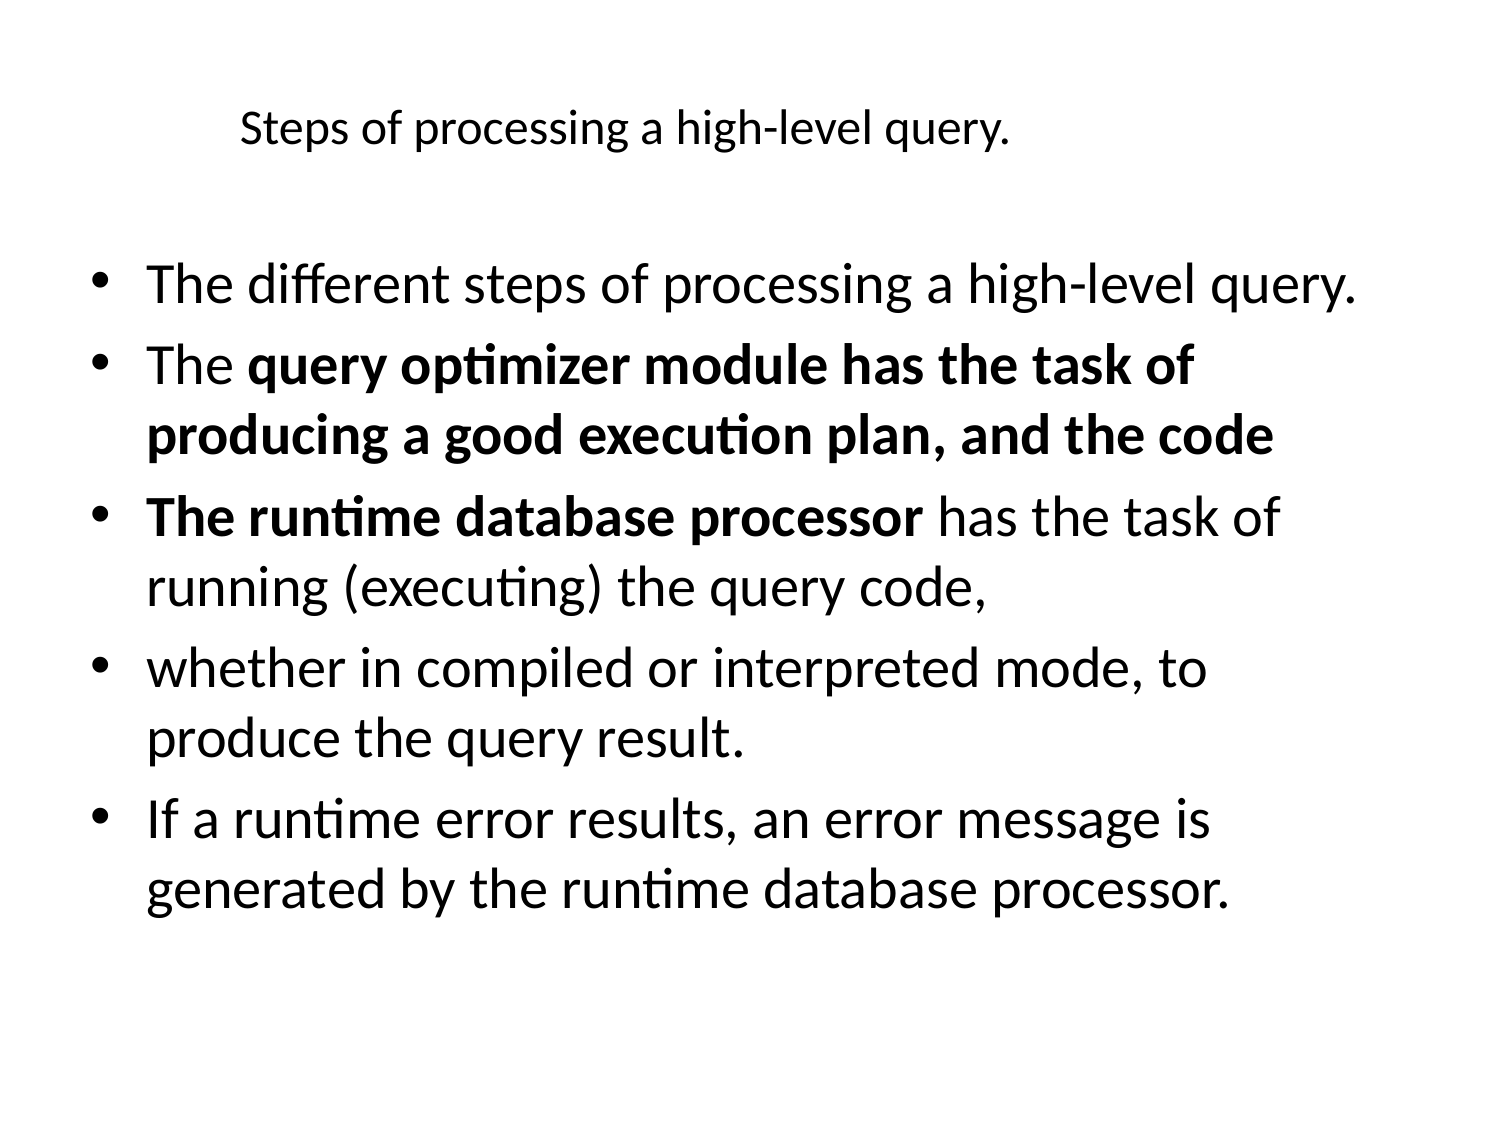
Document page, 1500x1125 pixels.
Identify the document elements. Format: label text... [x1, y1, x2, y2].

text_box Steps of processing a high-level query. [224, 87, 1275, 163]
list The different steps of processing a high-level query. The query optimizer module has the task of producing a good execution plan, and the code The runtime database processor has the task of running (executing) the query code, whether in compiled or interpreted mode, to produce the query result. If a runtime error results, an error message is generated by the runtime database processor. [75, 237, 1425, 1005]
